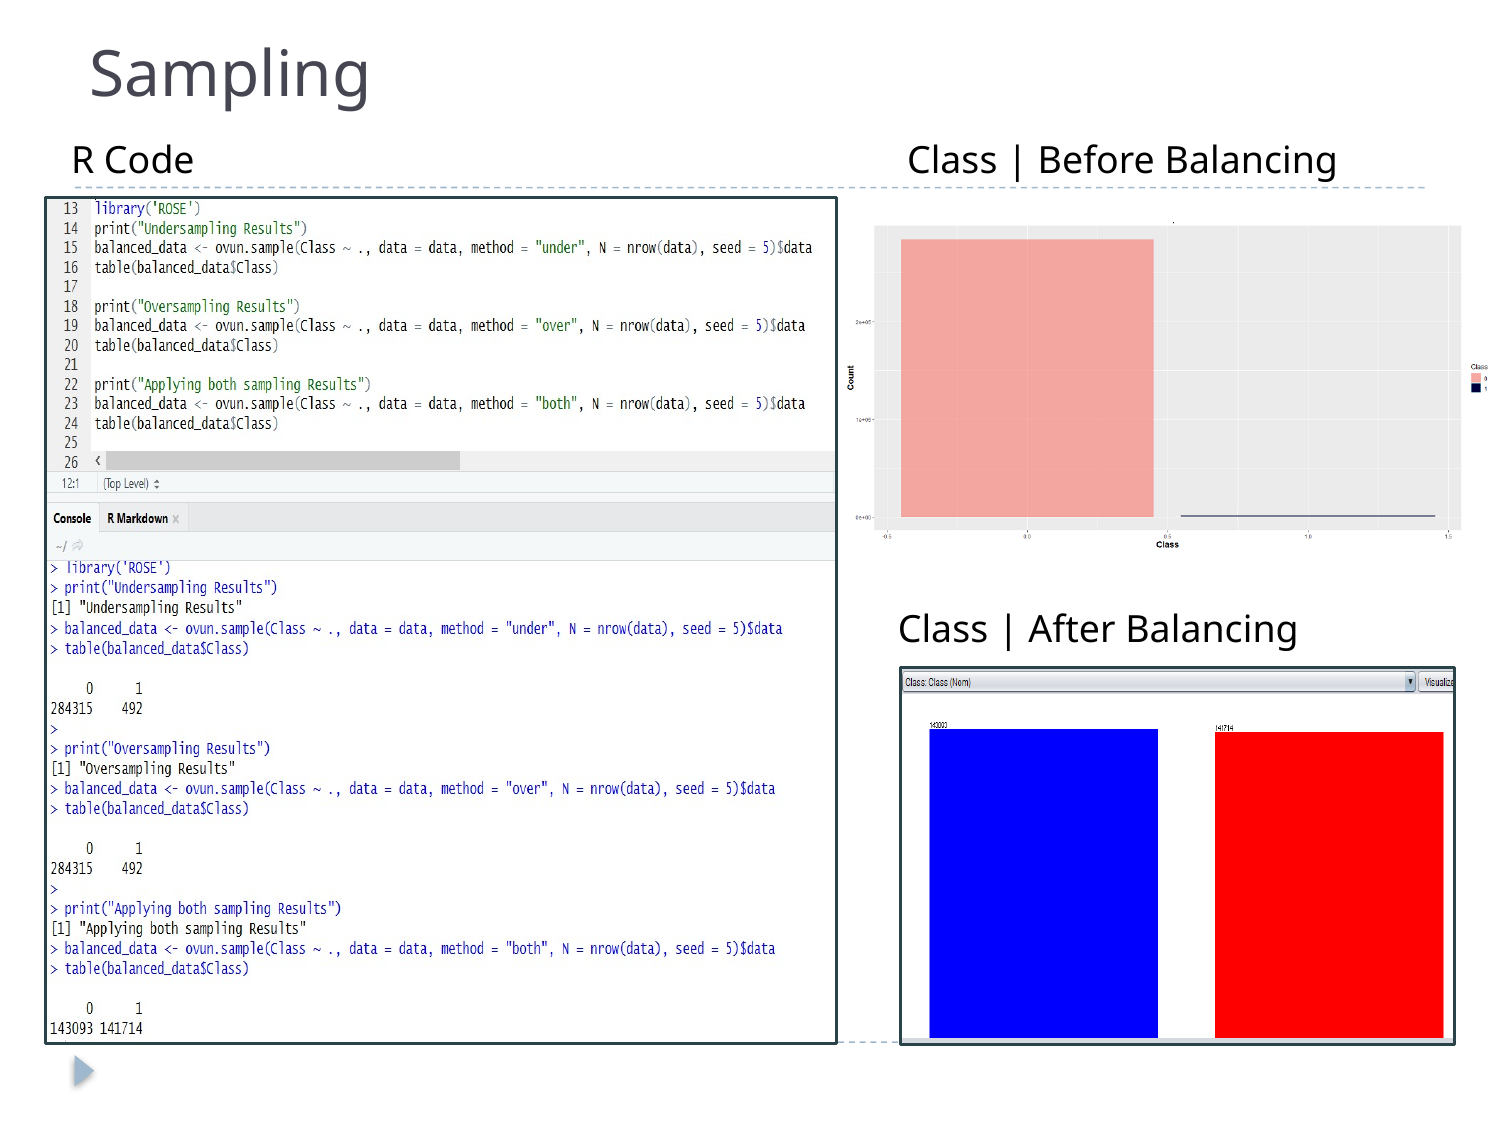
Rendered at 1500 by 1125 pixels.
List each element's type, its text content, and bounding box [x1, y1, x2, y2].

picture [843, 222, 1494, 551]
text_box Class | After Balancing [883, 597, 1314, 658]
text_box R Code [56, 128, 210, 189]
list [46, 198, 836, 1043]
picture [902, 669, 1454, 1044]
text_box Class | Before Balancing [892, 128, 1354, 189]
title Sampling [75, 24, 1425, 118]
